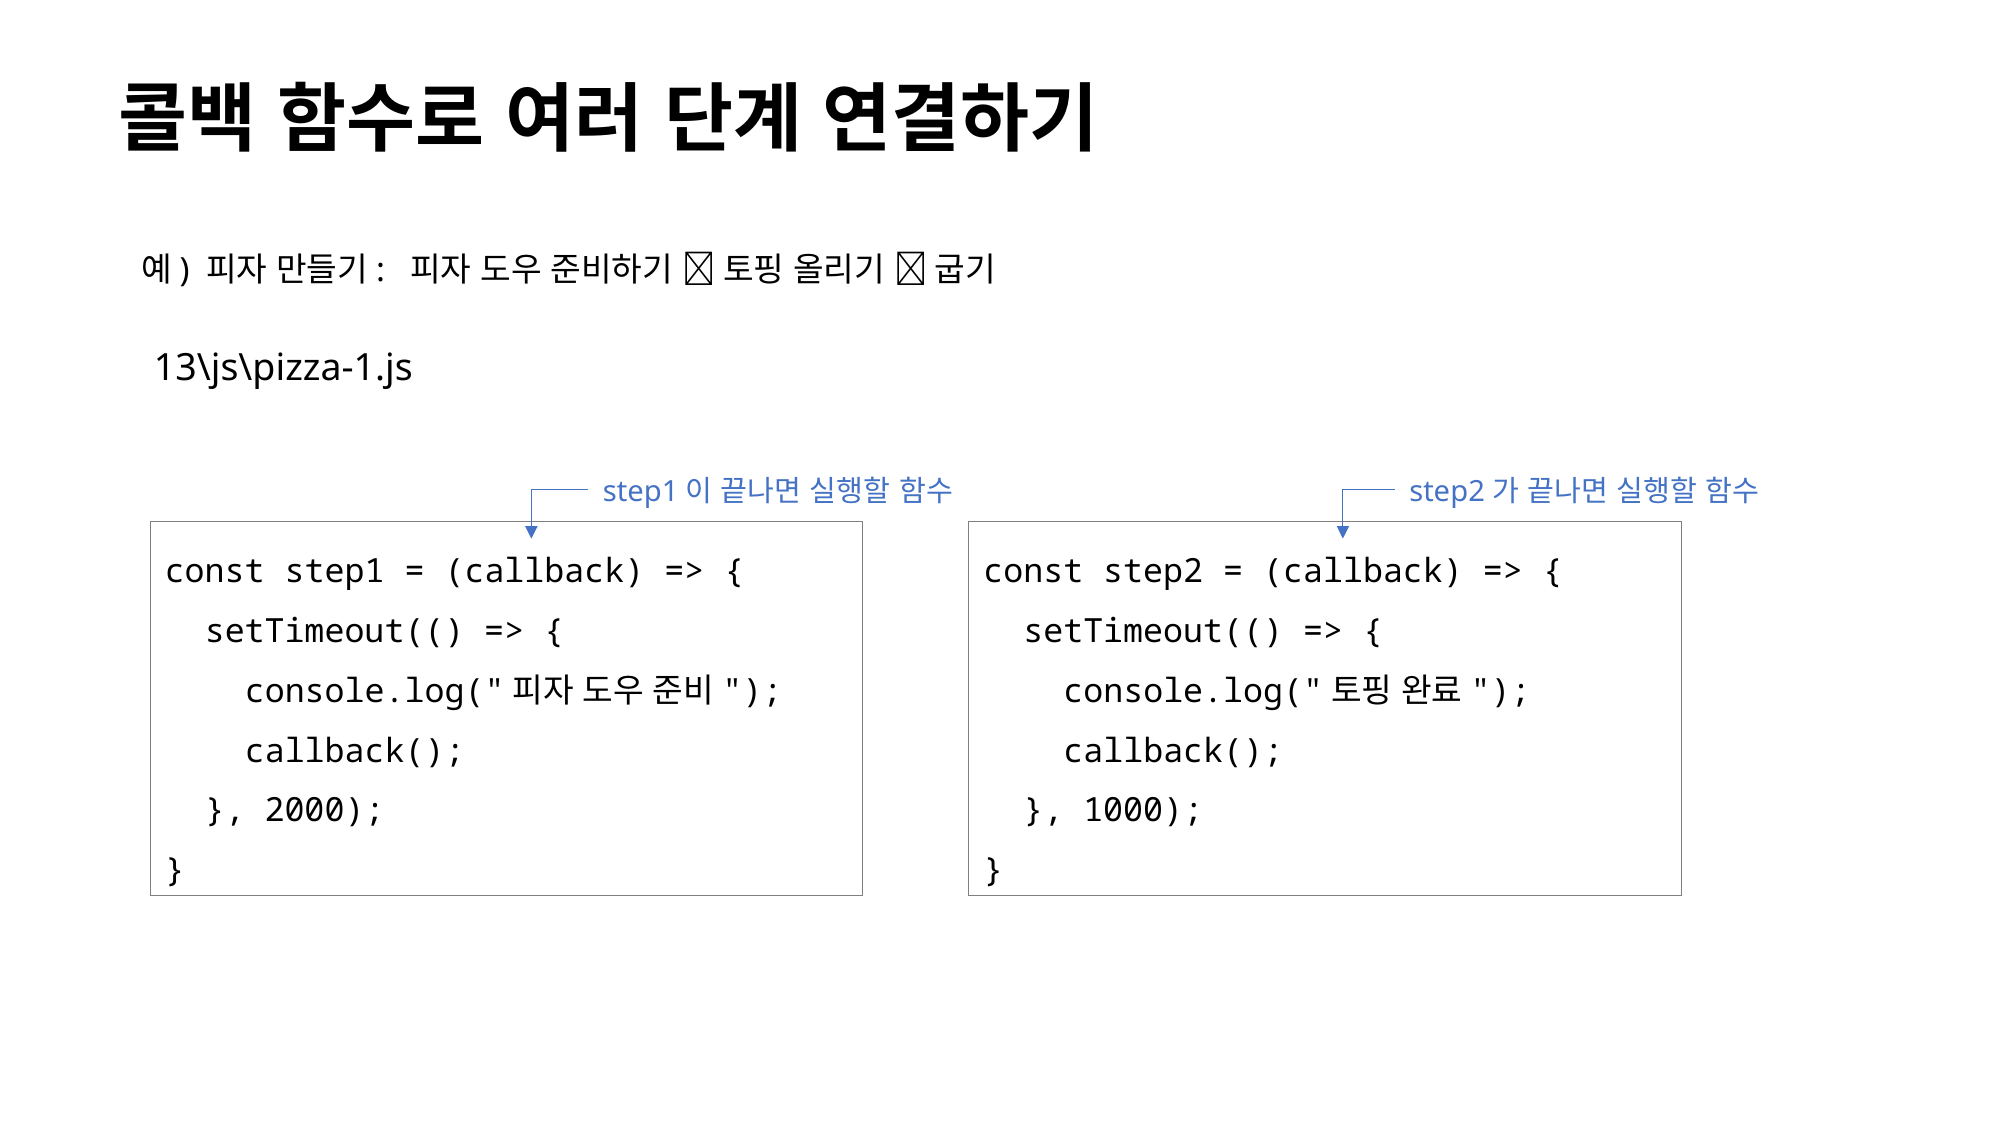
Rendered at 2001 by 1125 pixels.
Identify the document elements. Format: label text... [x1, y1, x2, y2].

text_box 예) 피자 만들기: 피자 도우 준비하기  토핑 올리기  굽기 [126, 200, 1325, 296]
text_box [1342, 489, 1385, 539]
text_box const step2 = (callback) => { setTimeout(() => { console.log("토핑 완료"); callback(); }, 1000); } [968, 521, 1682, 896]
text_box step2가 끝나면 실행할 함수 [1394, 464, 1783, 515]
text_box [531, 489, 573, 539]
text_box 13\js\pizza-1.js [139, 335, 1118, 396]
title 콜백 함수로 여러 단계 연결하기 [103, 52, 1566, 191]
text_box const step1 = (callback) => { setTimeout(() => { console.log("피자 도우 준비"); callback(); }, 2000); } [150, 521, 863, 896]
text_box step1이 끝나면 실행할 함수 [588, 464, 977, 515]
